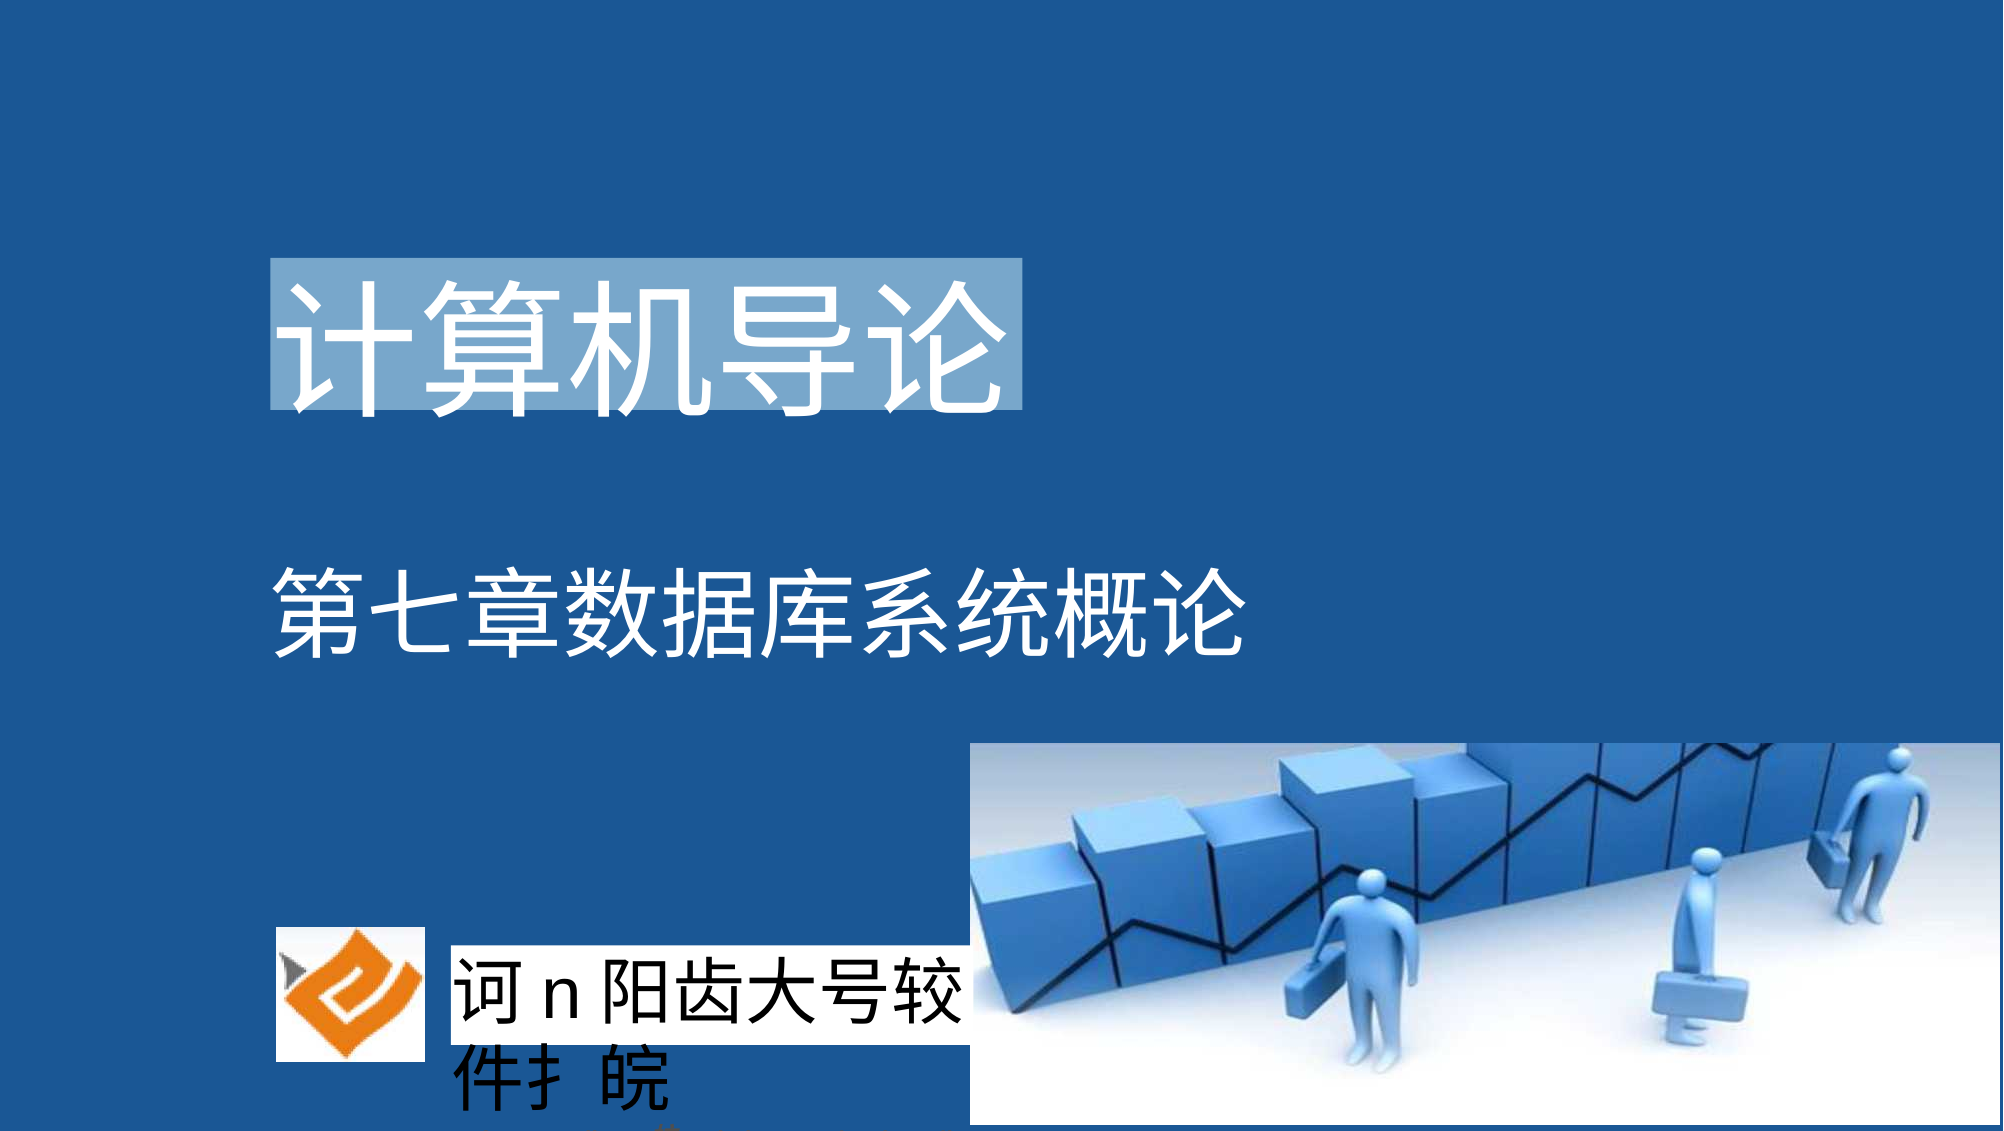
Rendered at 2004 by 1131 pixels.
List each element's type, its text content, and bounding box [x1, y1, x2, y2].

text_box 第七章数据库系统概论 [268, 552, 1333, 658]
picture [276, 927, 426, 1063]
text_box 诃n阳齿大号较件扌皖 Software College 杭 Heb^i Nmrnml UnivAr^ily [450, 945, 965, 1045]
text_box 计算机导论 [270, 257, 1023, 410]
picture [970, 743, 2001, 1126]
